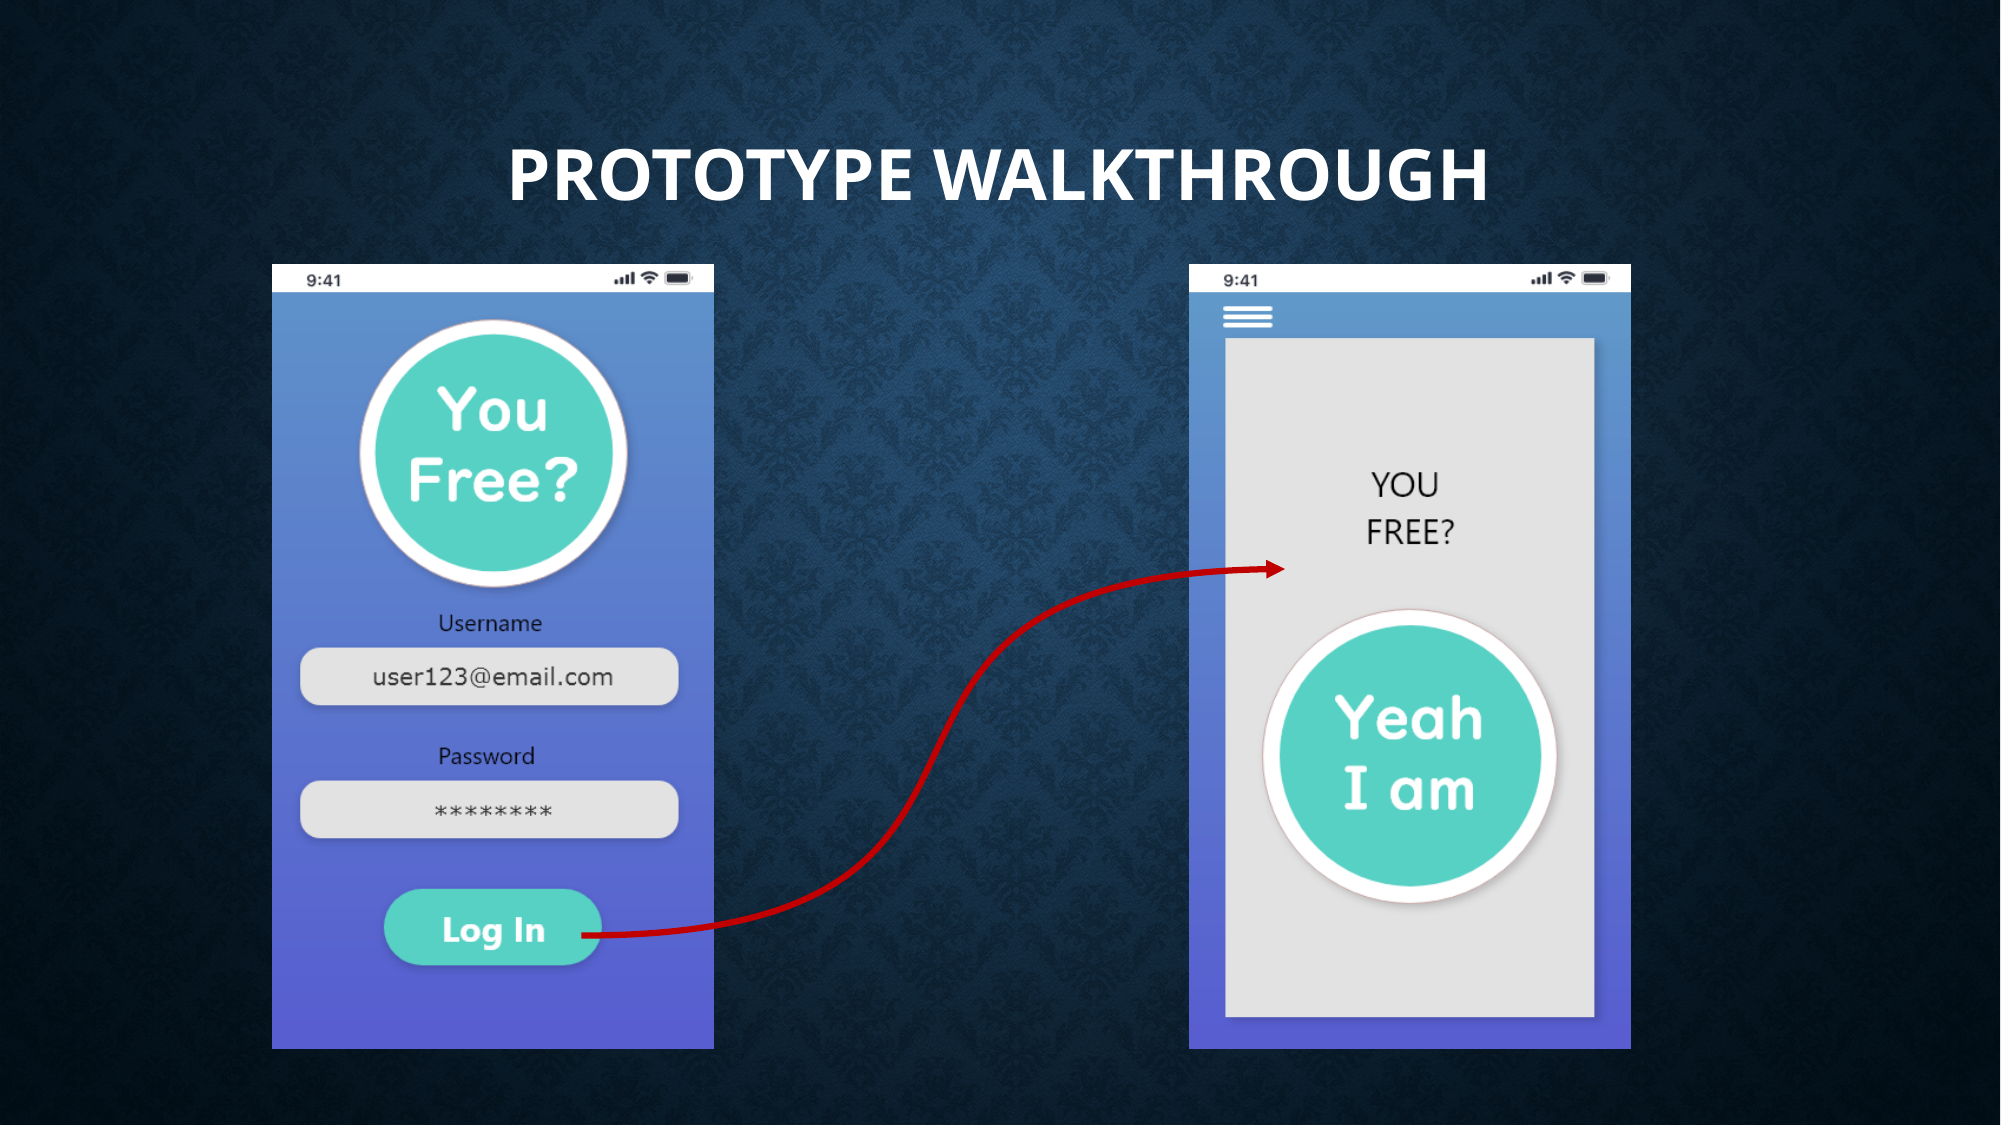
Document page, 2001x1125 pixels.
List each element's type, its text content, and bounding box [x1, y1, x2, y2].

picture [1189, 263, 1632, 1049]
title Prototype Walkthrough [149, 69, 1849, 287]
picture [271, 263, 714, 1049]
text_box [580, 568, 1286, 936]
